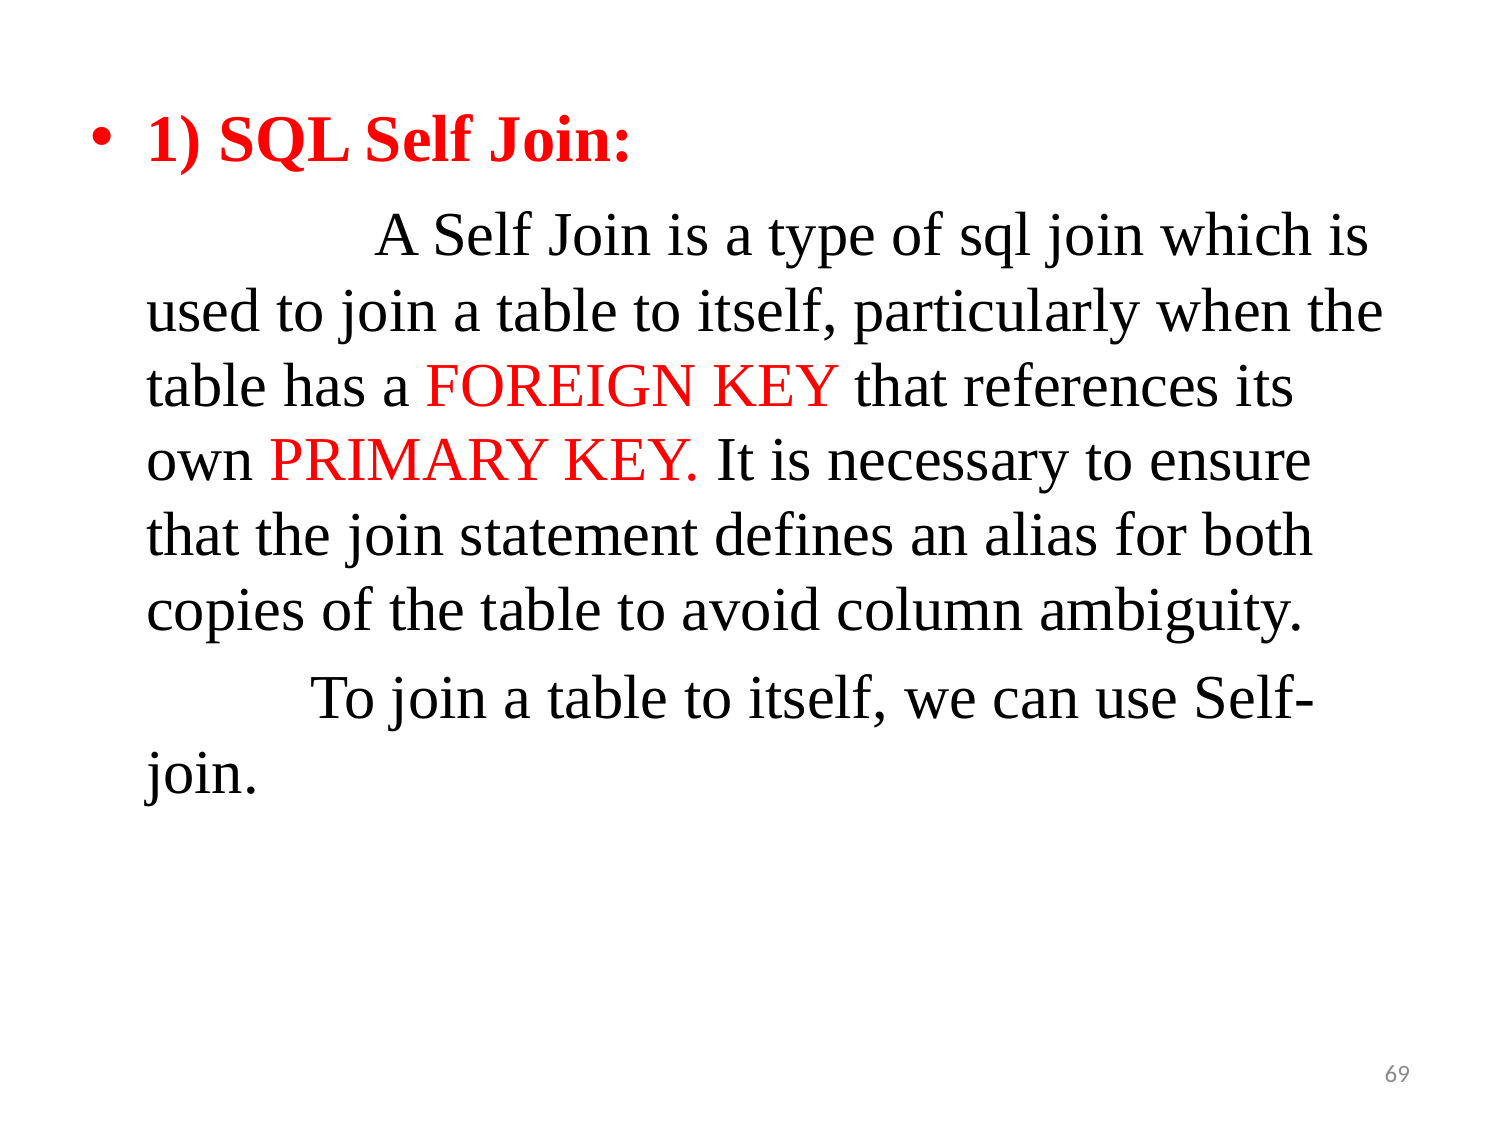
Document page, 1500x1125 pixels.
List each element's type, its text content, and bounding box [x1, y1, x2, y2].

slide_number 69 [1074, 1042, 1425, 1103]
list 1) SQL Self Join: A Self Join is a type of sql join which is used to join a table to itself, particularly when the table has a FOREIGN KEY that references its own PRIMARY KEY. It is necessary to ensure that the join statement defines an alias for both copies of the table to avoid column ambiguity. To join a table to itself, we can use Self-join. [75, 87, 1425, 1088]
